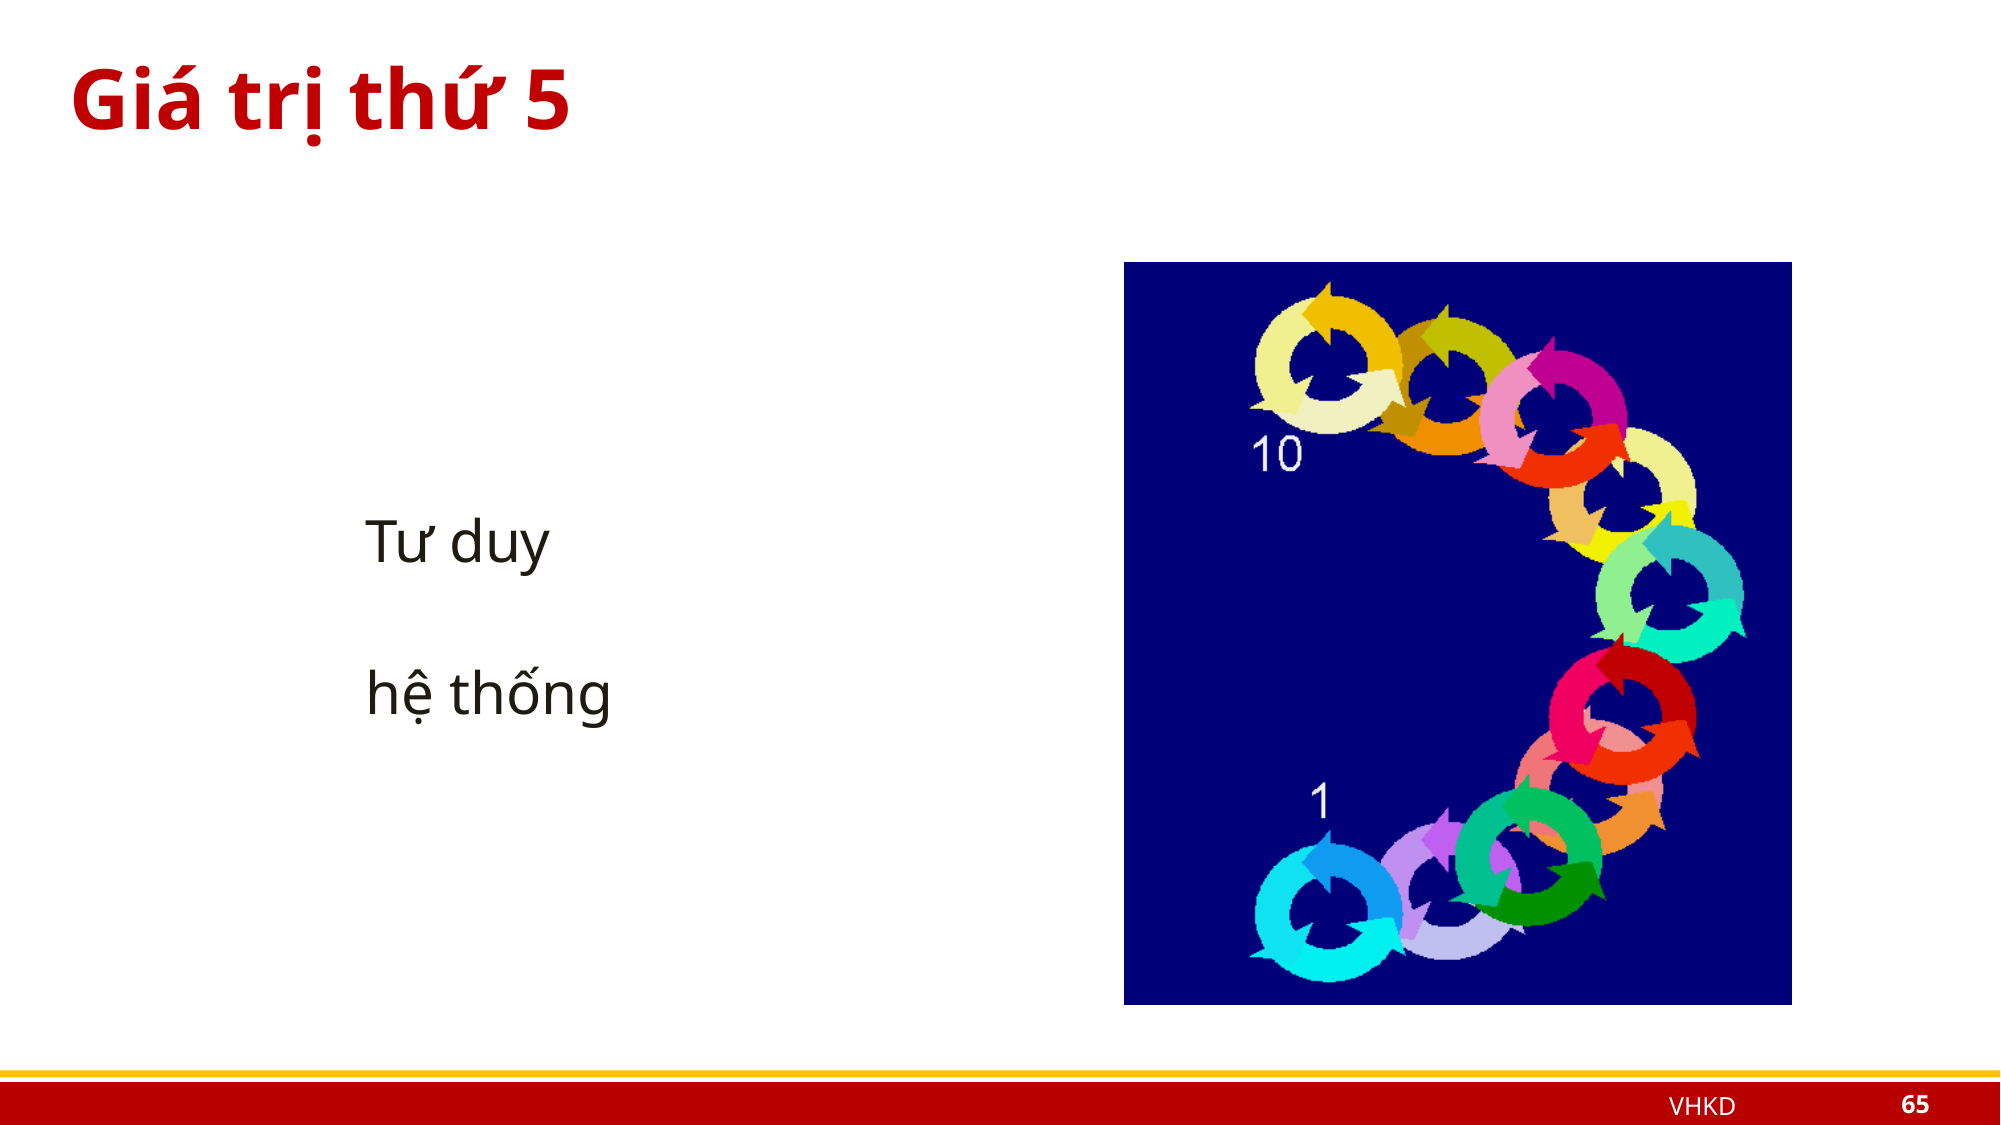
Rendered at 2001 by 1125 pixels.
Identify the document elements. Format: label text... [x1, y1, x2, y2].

footer VHKD [1590, 1082, 1815, 1125]
title Giá trị thứ 5 [55, 7, 1945, 185]
slide_number 65 [1815, 1082, 1945, 1125]
list Tư duy hệ thống [350, 262, 984, 1005]
picture [1124, 262, 1793, 1006]
